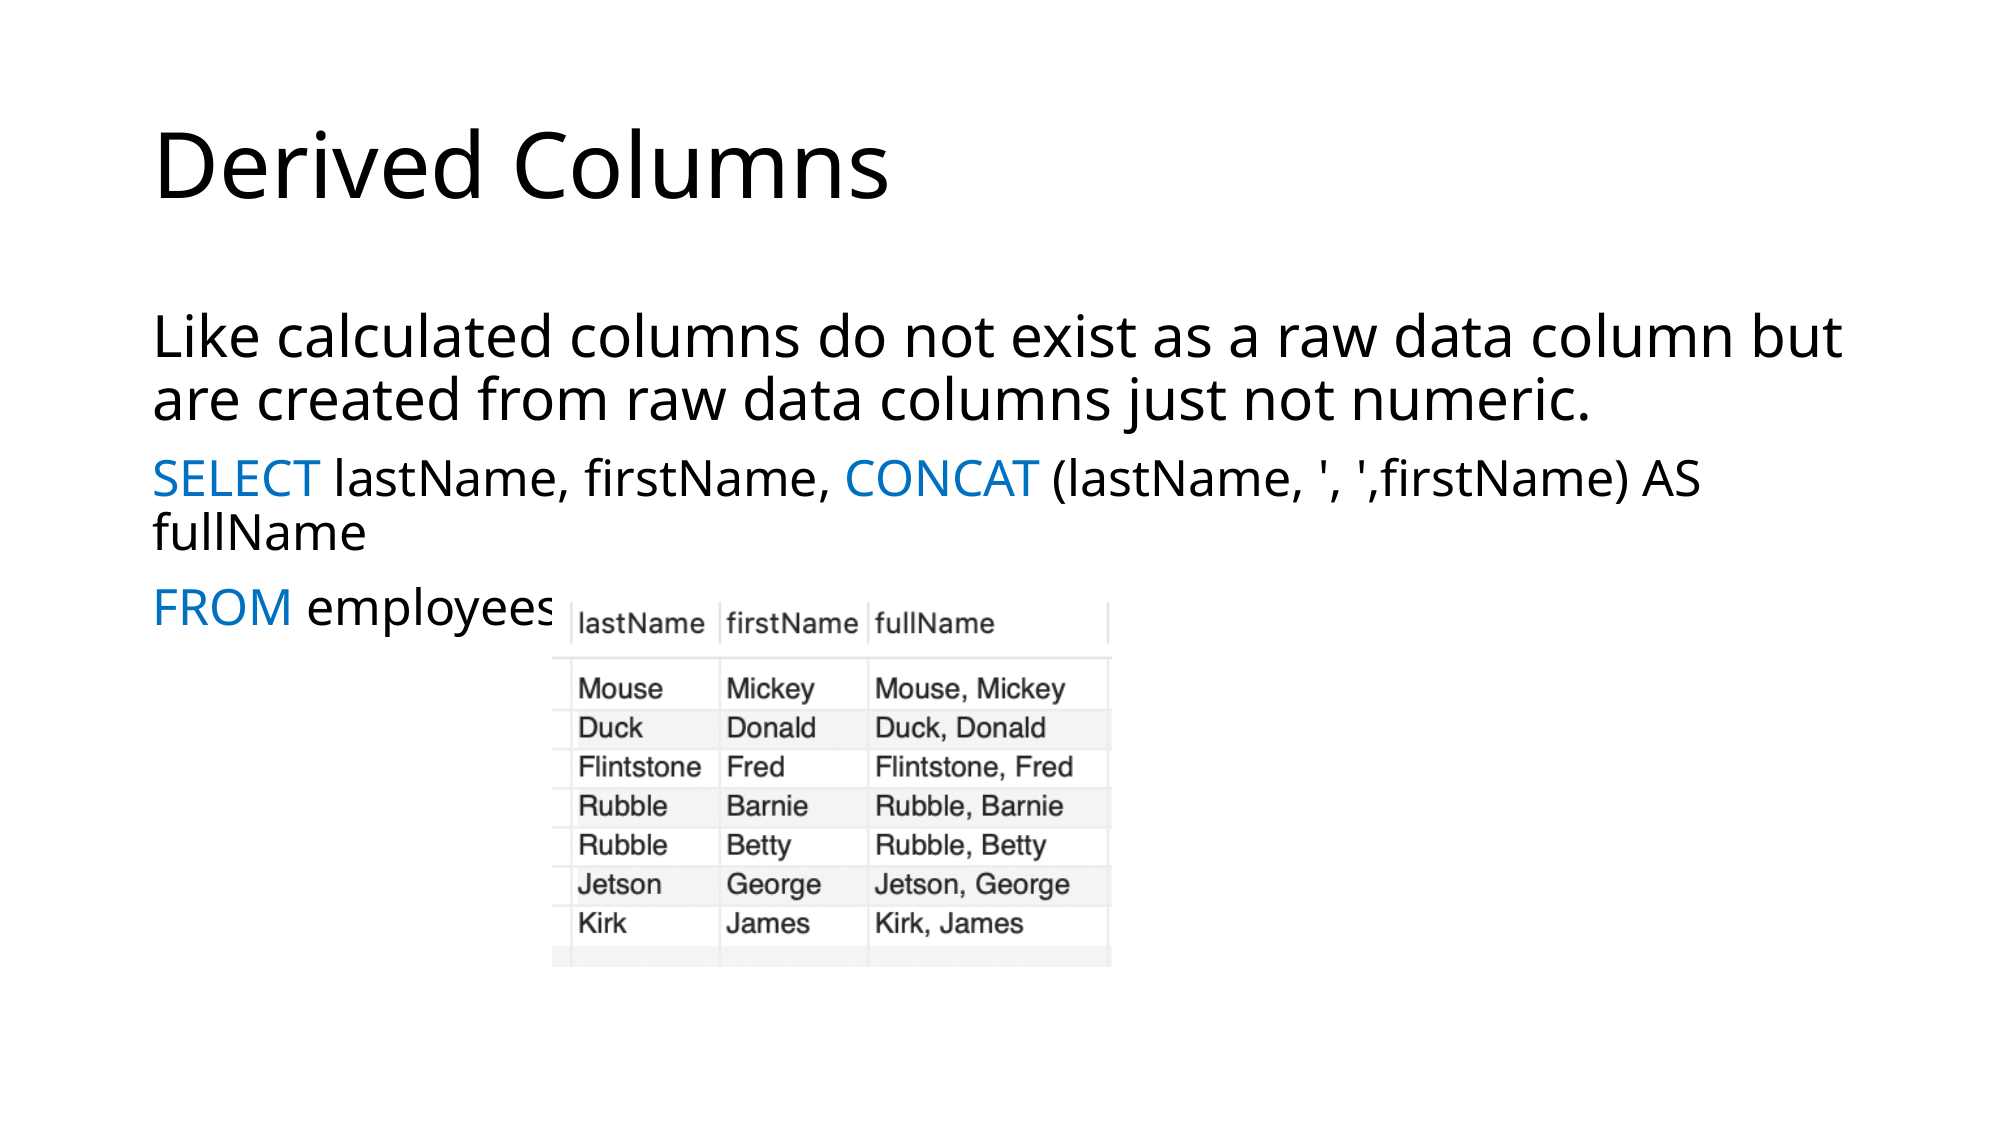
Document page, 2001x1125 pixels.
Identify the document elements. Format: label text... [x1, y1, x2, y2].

picture [551, 588, 1113, 968]
list Like calculated columns do not exist as a raw data column but are created from raw data columns just not numeric. SELECT lastName, firstName, CONCAT (lastName, ', ',firstName) AS fullName FROM employees; [137, 299, 1863, 1014]
title Derived Columns [137, 59, 1863, 278]
